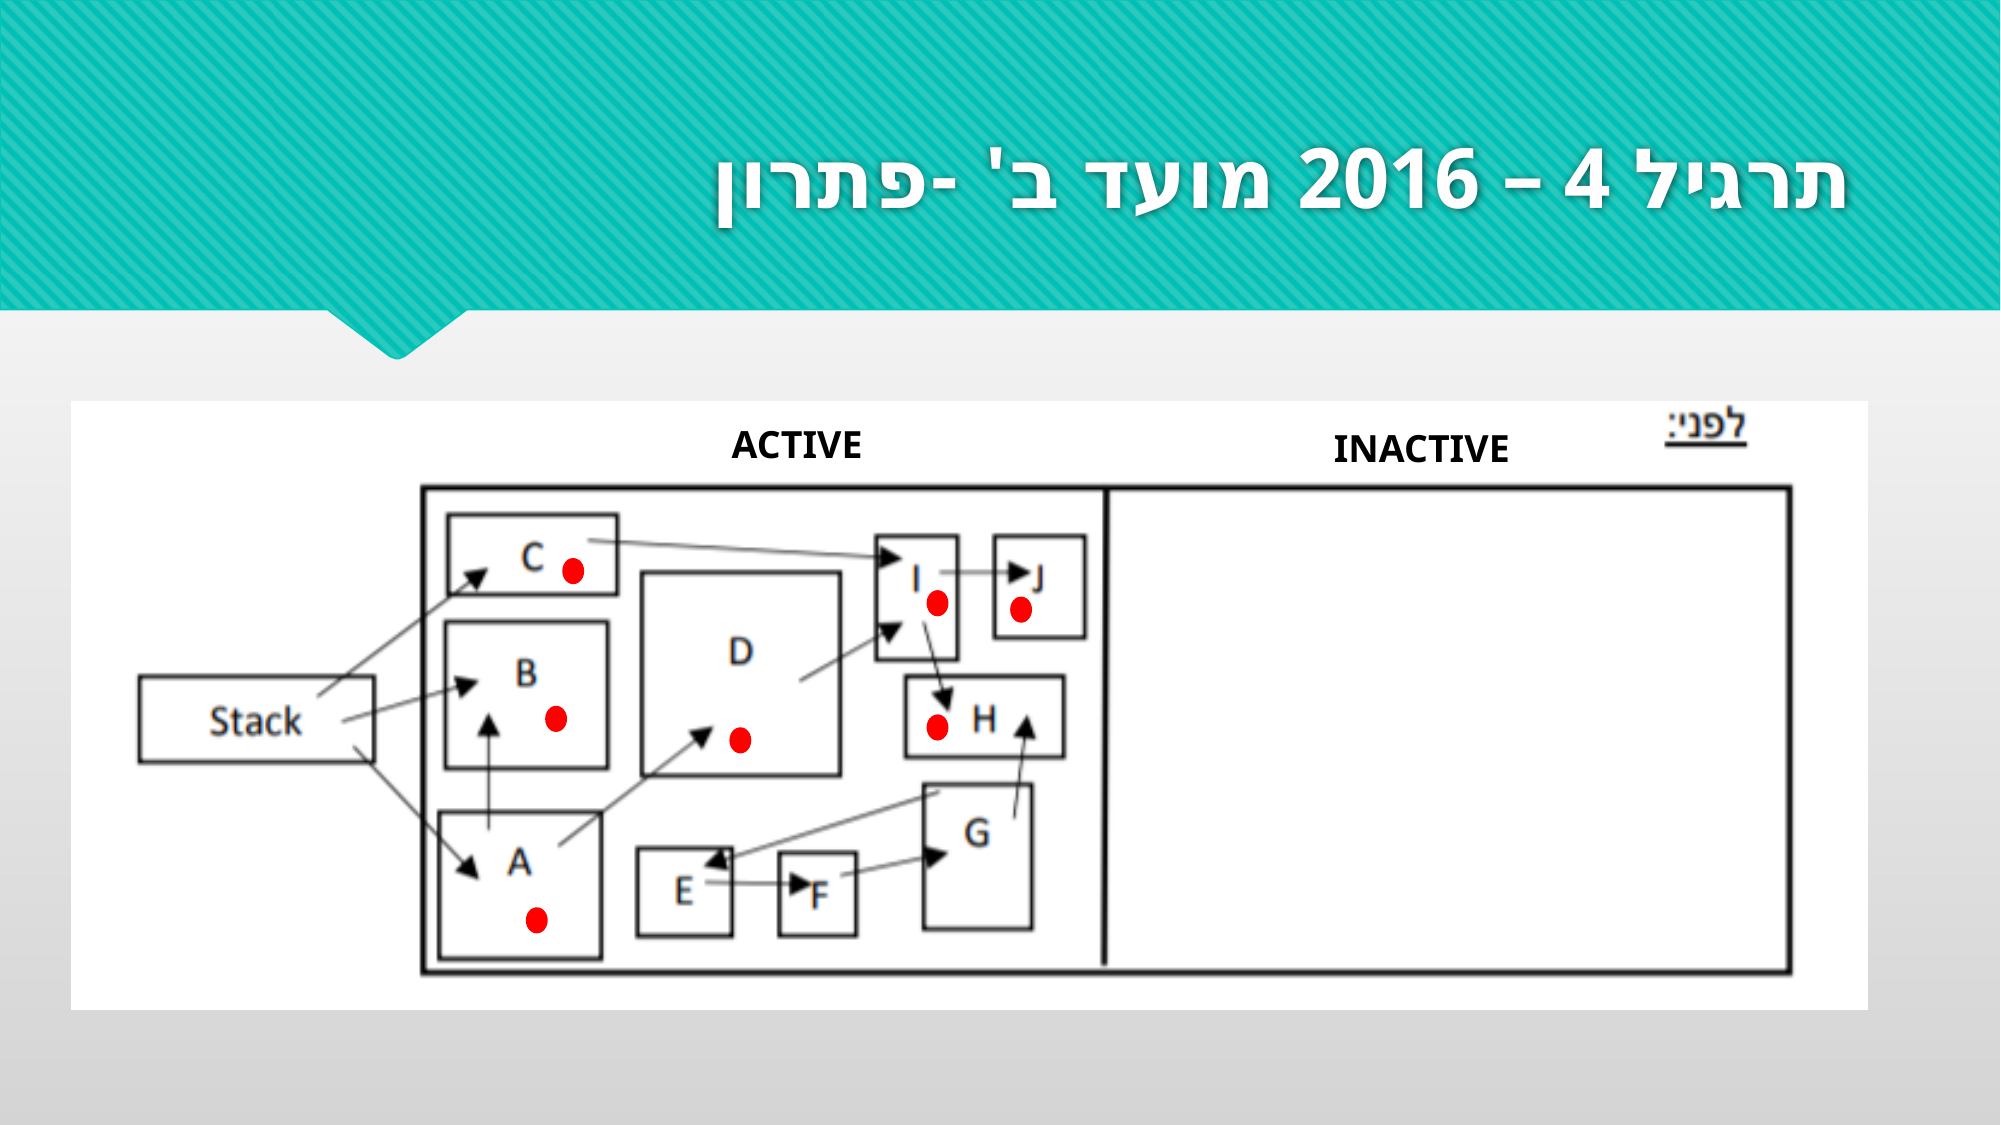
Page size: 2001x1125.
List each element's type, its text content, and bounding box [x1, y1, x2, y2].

title תרגיל 4 – 2016 מועד ב' -פתרון [132, 73, 1868, 233]
picture [71, 401, 1868, 1010]
